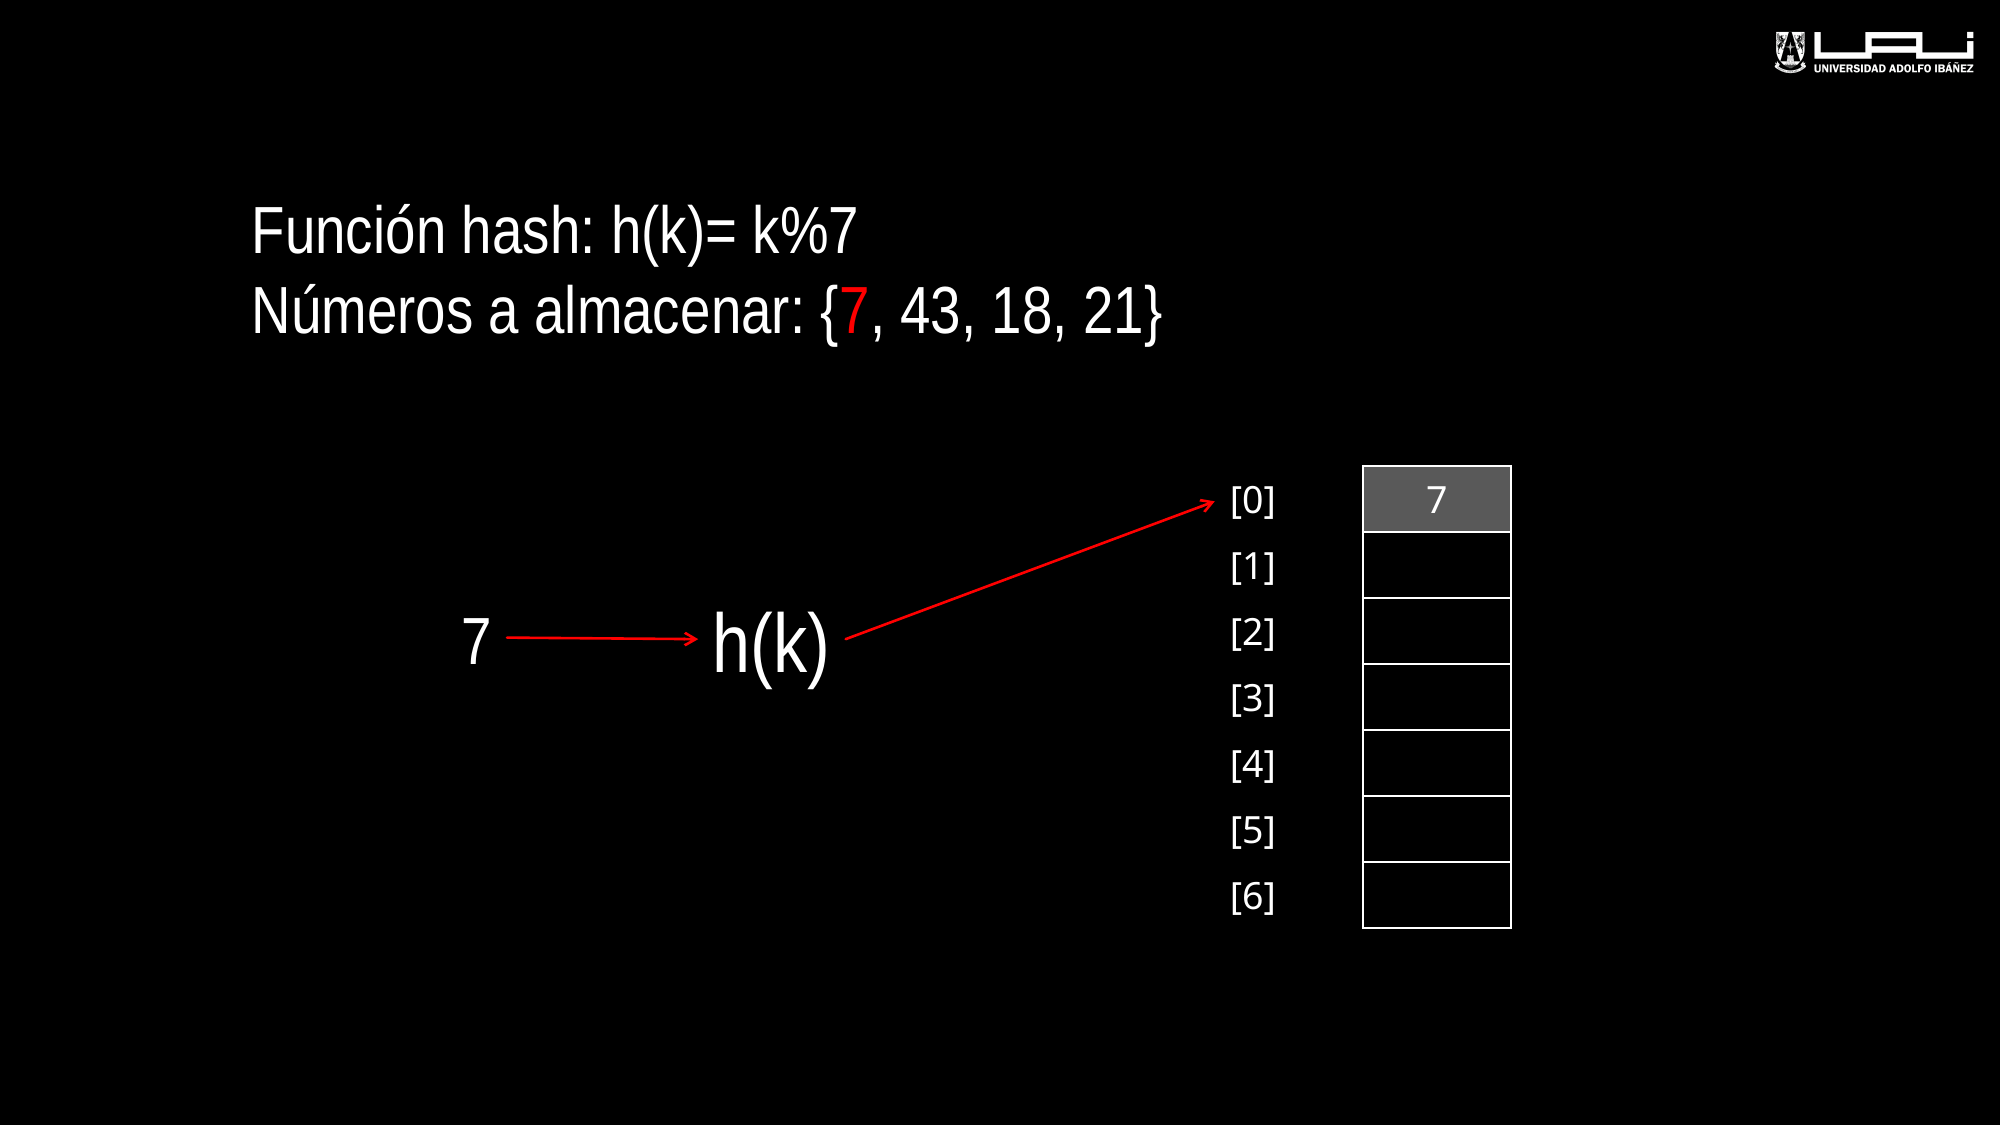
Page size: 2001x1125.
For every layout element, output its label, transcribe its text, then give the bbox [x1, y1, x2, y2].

text_box 7 [446, 590, 507, 685]
table_cell [5] [1215, 796, 1362, 862]
table_header [0] [1215, 466, 1362, 532]
table_cell [3] [1215, 664, 1362, 730]
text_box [846, 501, 1215, 641]
table_cell [1] [1222, 532, 1362, 598]
text_box h(k) [698, 581, 846, 697]
table_header 7 [1364, 467, 1510, 531]
table_cell [1364, 863, 1510, 927]
table_cell [6] [1215, 862, 1362, 928]
table_cell [1364, 599, 1510, 663]
table_cell [1364, 533, 1510, 597]
table_cell [1364, 731, 1510, 795]
table_cell [1364, 797, 1510, 861]
table_cell [2] [1215, 598, 1362, 664]
table_cell [1364, 665, 1510, 729]
table_cell [4] [1215, 730, 1362, 796]
text_box Función hash: h(k)= k%7 Números a almacenar: {7, 43, 18, 21} [236, 179, 1215, 355]
picture [1748, 5, 2000, 100]
